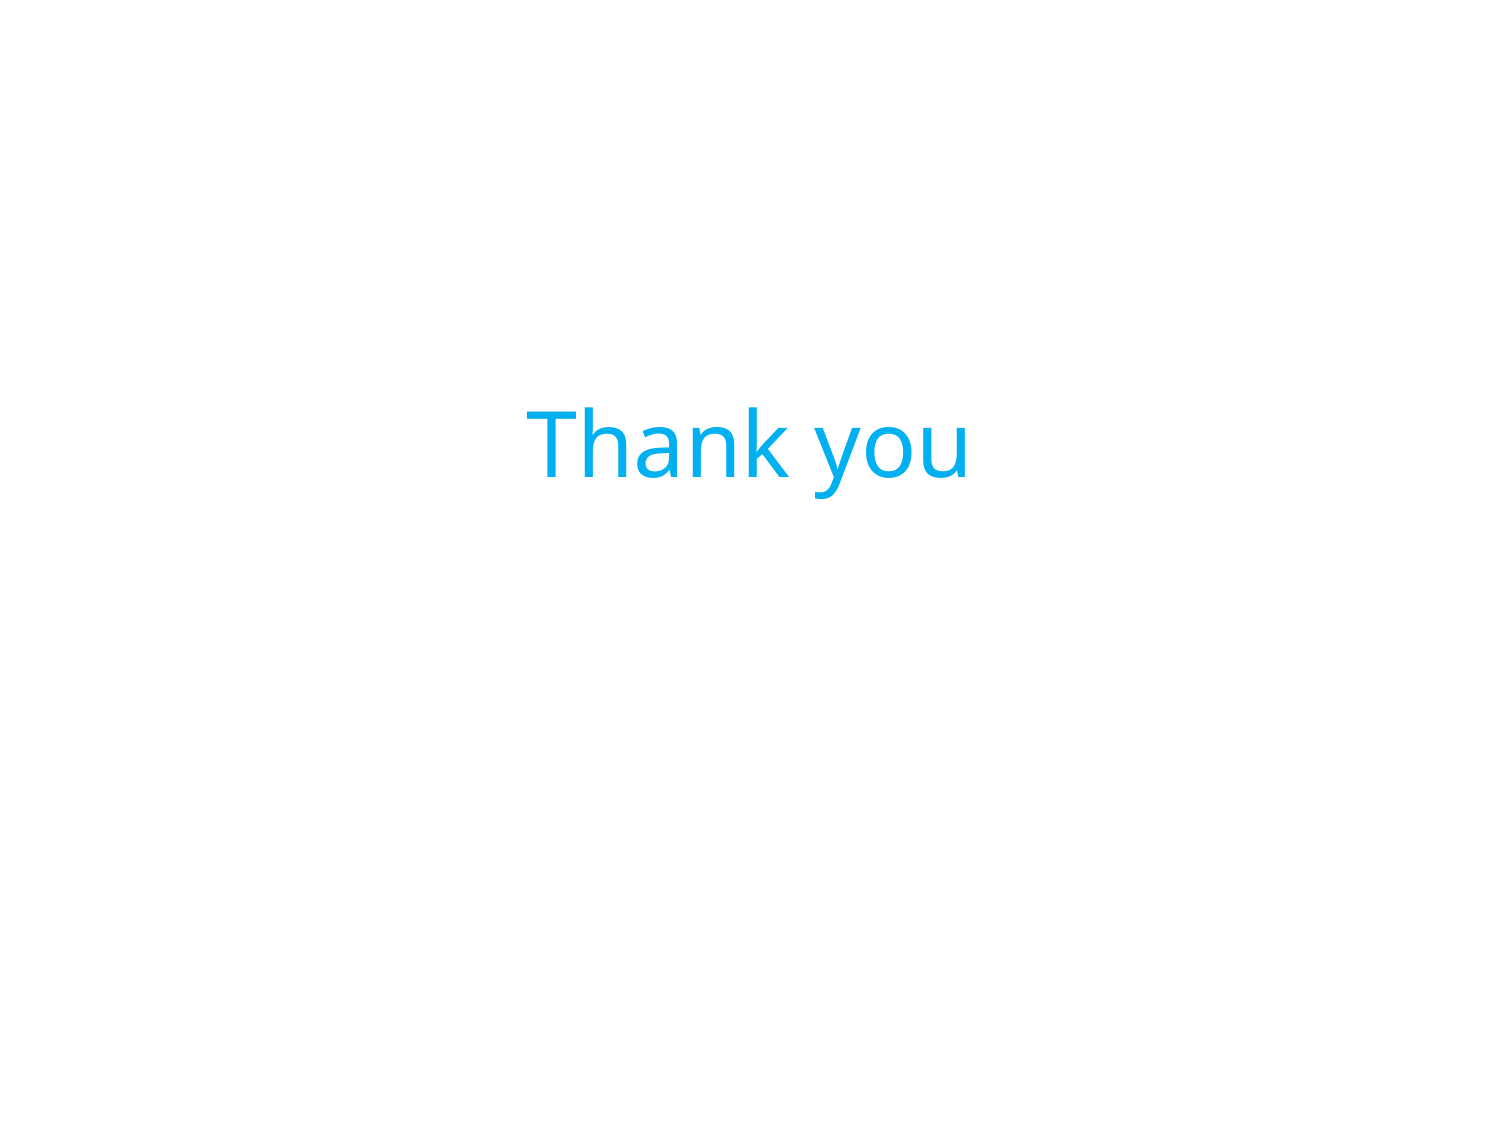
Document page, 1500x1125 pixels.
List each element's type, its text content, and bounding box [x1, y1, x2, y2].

title Thank you [75, 45, 1425, 838]
